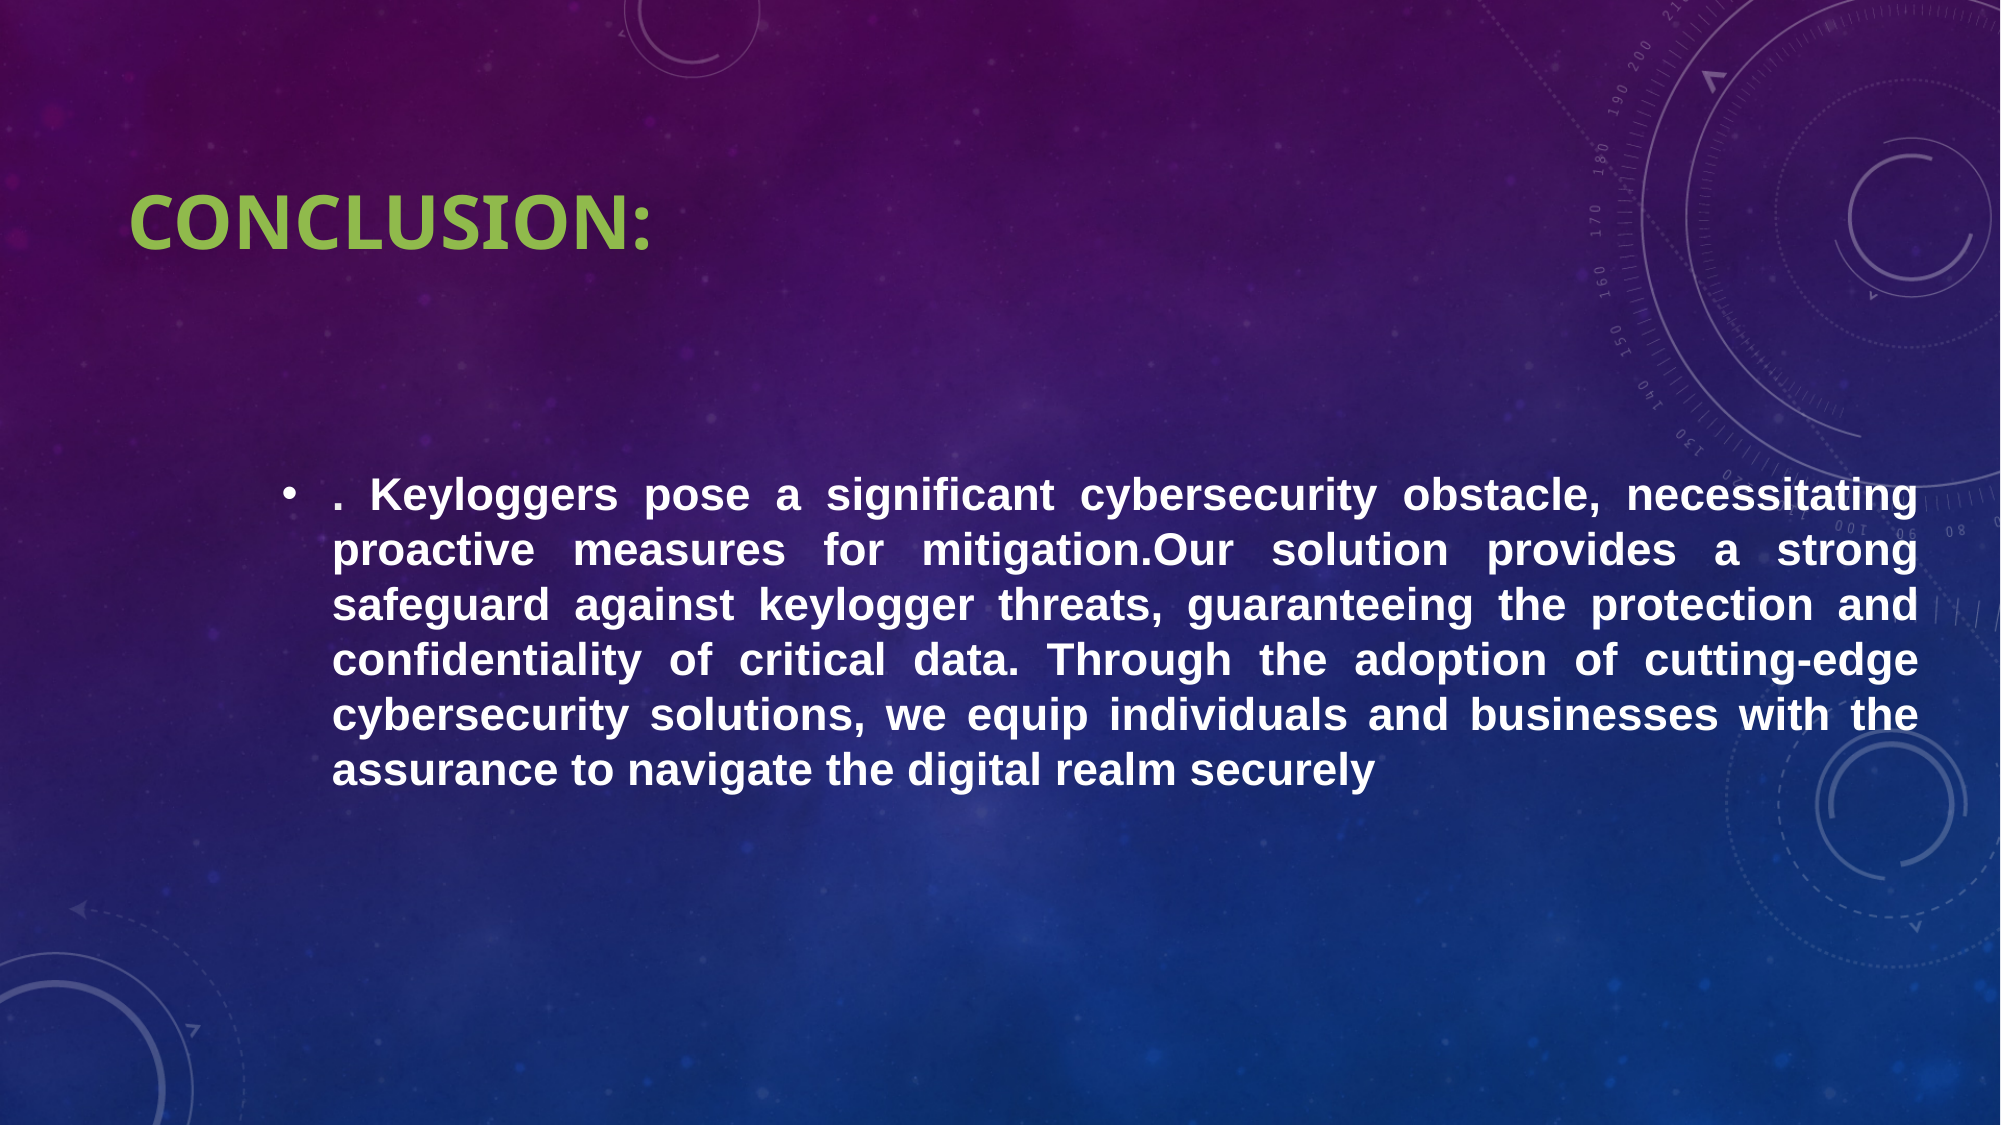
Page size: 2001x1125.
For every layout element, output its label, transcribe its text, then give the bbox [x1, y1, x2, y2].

title CONCLUSION: [112, 99, 1775, 339]
list . Keyloggers pose a significant cybersecurity obstacle, necessitating proactive measures for mitigation.Our solution provides a strong safeguard against keylogger threats, guaranteeing the protection and confidentiality of critical data. Through the adoption of cutting-edge cybersecurity solutions, we equip individuals and businesses with the assurance to navigate the digital realm securely [266, 379, 1936, 880]
picture [0, 0, 2001, 1125]
